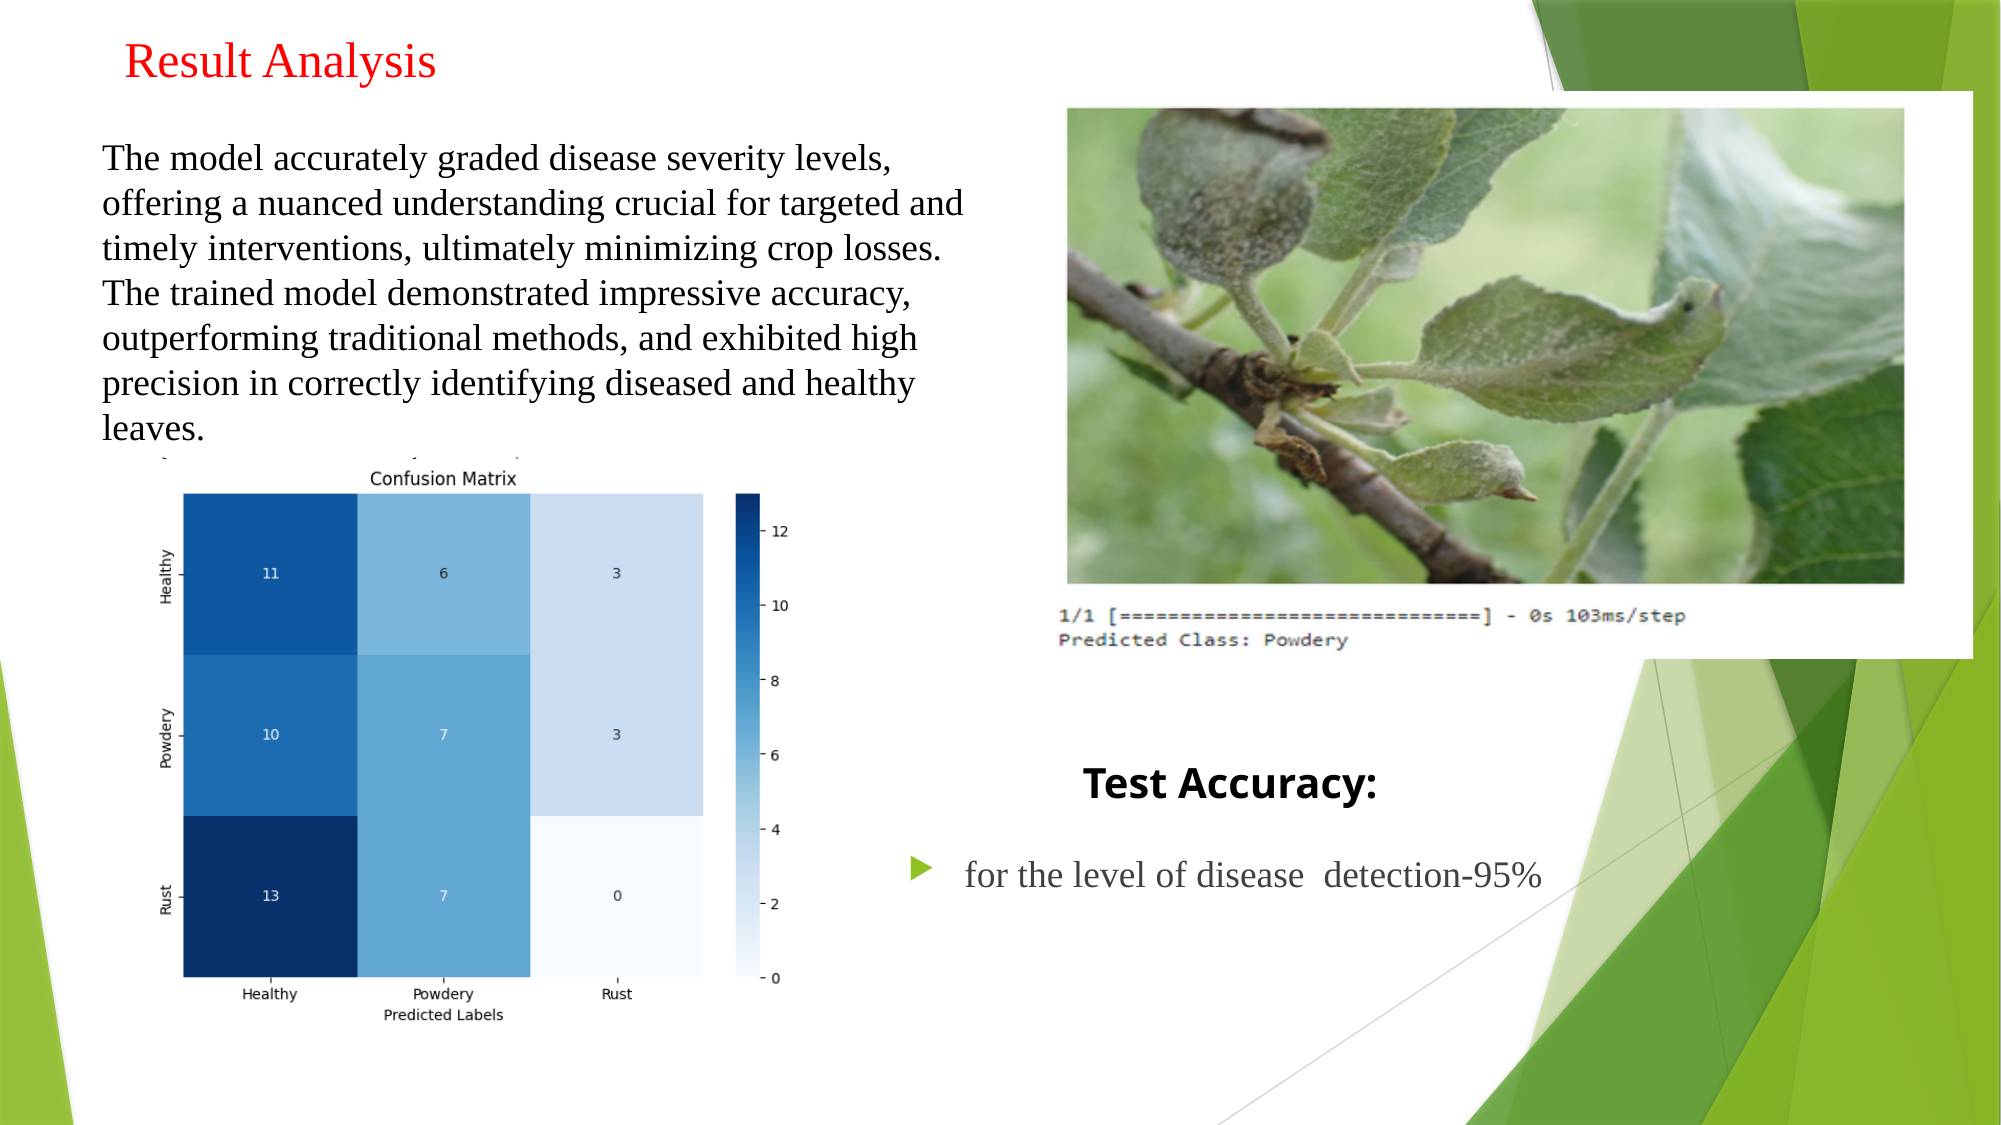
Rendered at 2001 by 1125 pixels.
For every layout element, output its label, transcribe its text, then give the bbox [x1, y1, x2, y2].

list Test Accuracy: for the level of disease detection-95% [891, 724, 1569, 933]
text_box Result Analysis [109, 20, 1950, 96]
text_box The model accurately graded disease severity levels, offering a nuanced understanding crucial for targeted and timely interventions, ultimately minimizing crop losses. The trained model demonstrated impressive accuracy, outperforming traditional methods, and exhibited high precision in correctly identifying diseased and healthy leaves. [87, 126, 1037, 456]
picture [150, 456, 829, 1039]
text_box [1049, 91, 1974, 659]
